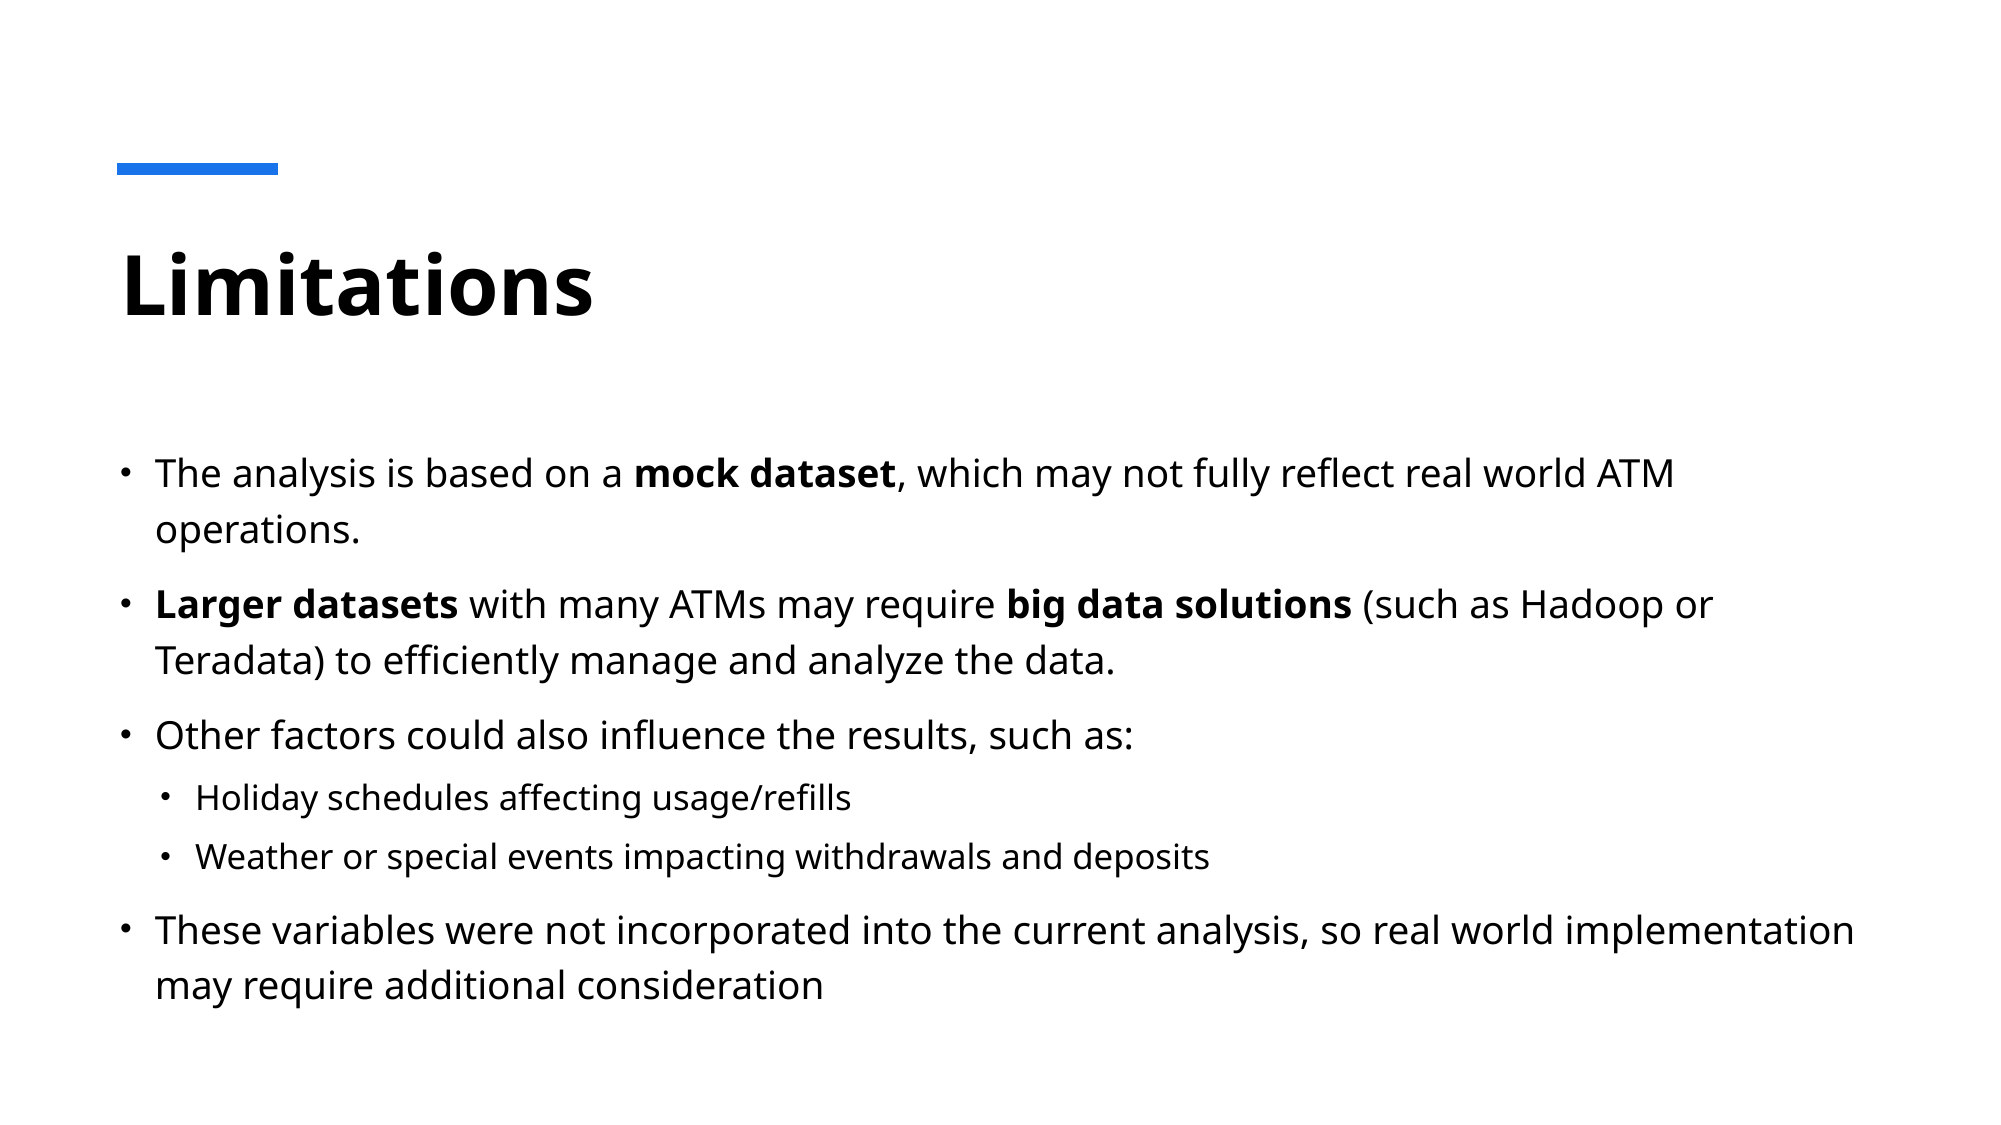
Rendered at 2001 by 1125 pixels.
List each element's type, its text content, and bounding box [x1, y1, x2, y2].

title Limitations [105, 224, 1892, 405]
list The analysis is based on a mock dataset, which may not fully reflect real world ATM operations. Larger datasets with many ATMs may require big data solutions (such as Hadoop or Teradata) to efficiently manage and analyze the data. Other factors could also influence the results, such as: Holiday schedules affecting usage/refills Weather or special events impacting withdrawals and deposits These variables were not incorporated into the current analysis, so real world implementation may require additional consideration [105, 431, 1892, 1017]
